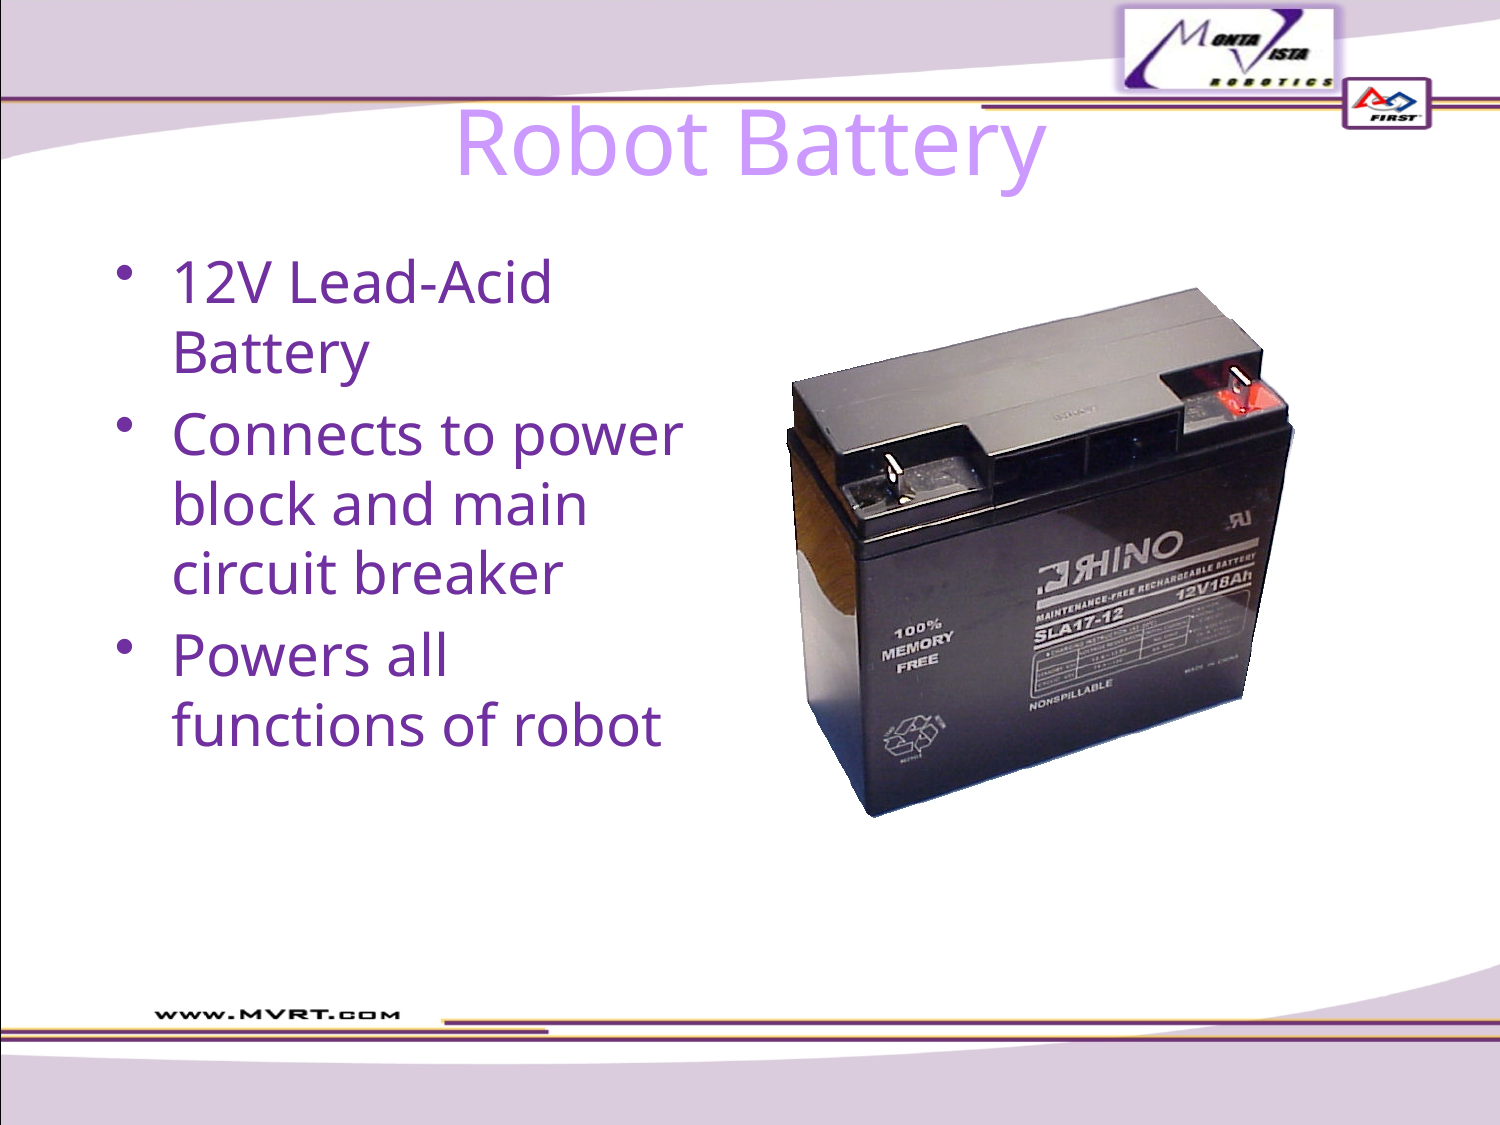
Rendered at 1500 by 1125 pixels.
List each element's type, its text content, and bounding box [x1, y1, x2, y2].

list 12V Lead-Acid Battery Connects to power block and main circuit breaker Powers all functions of robot [99, 237, 713, 976]
picture [0, 0, 1500, 1125]
title Robot Battery [74, 44, 1426, 233]
